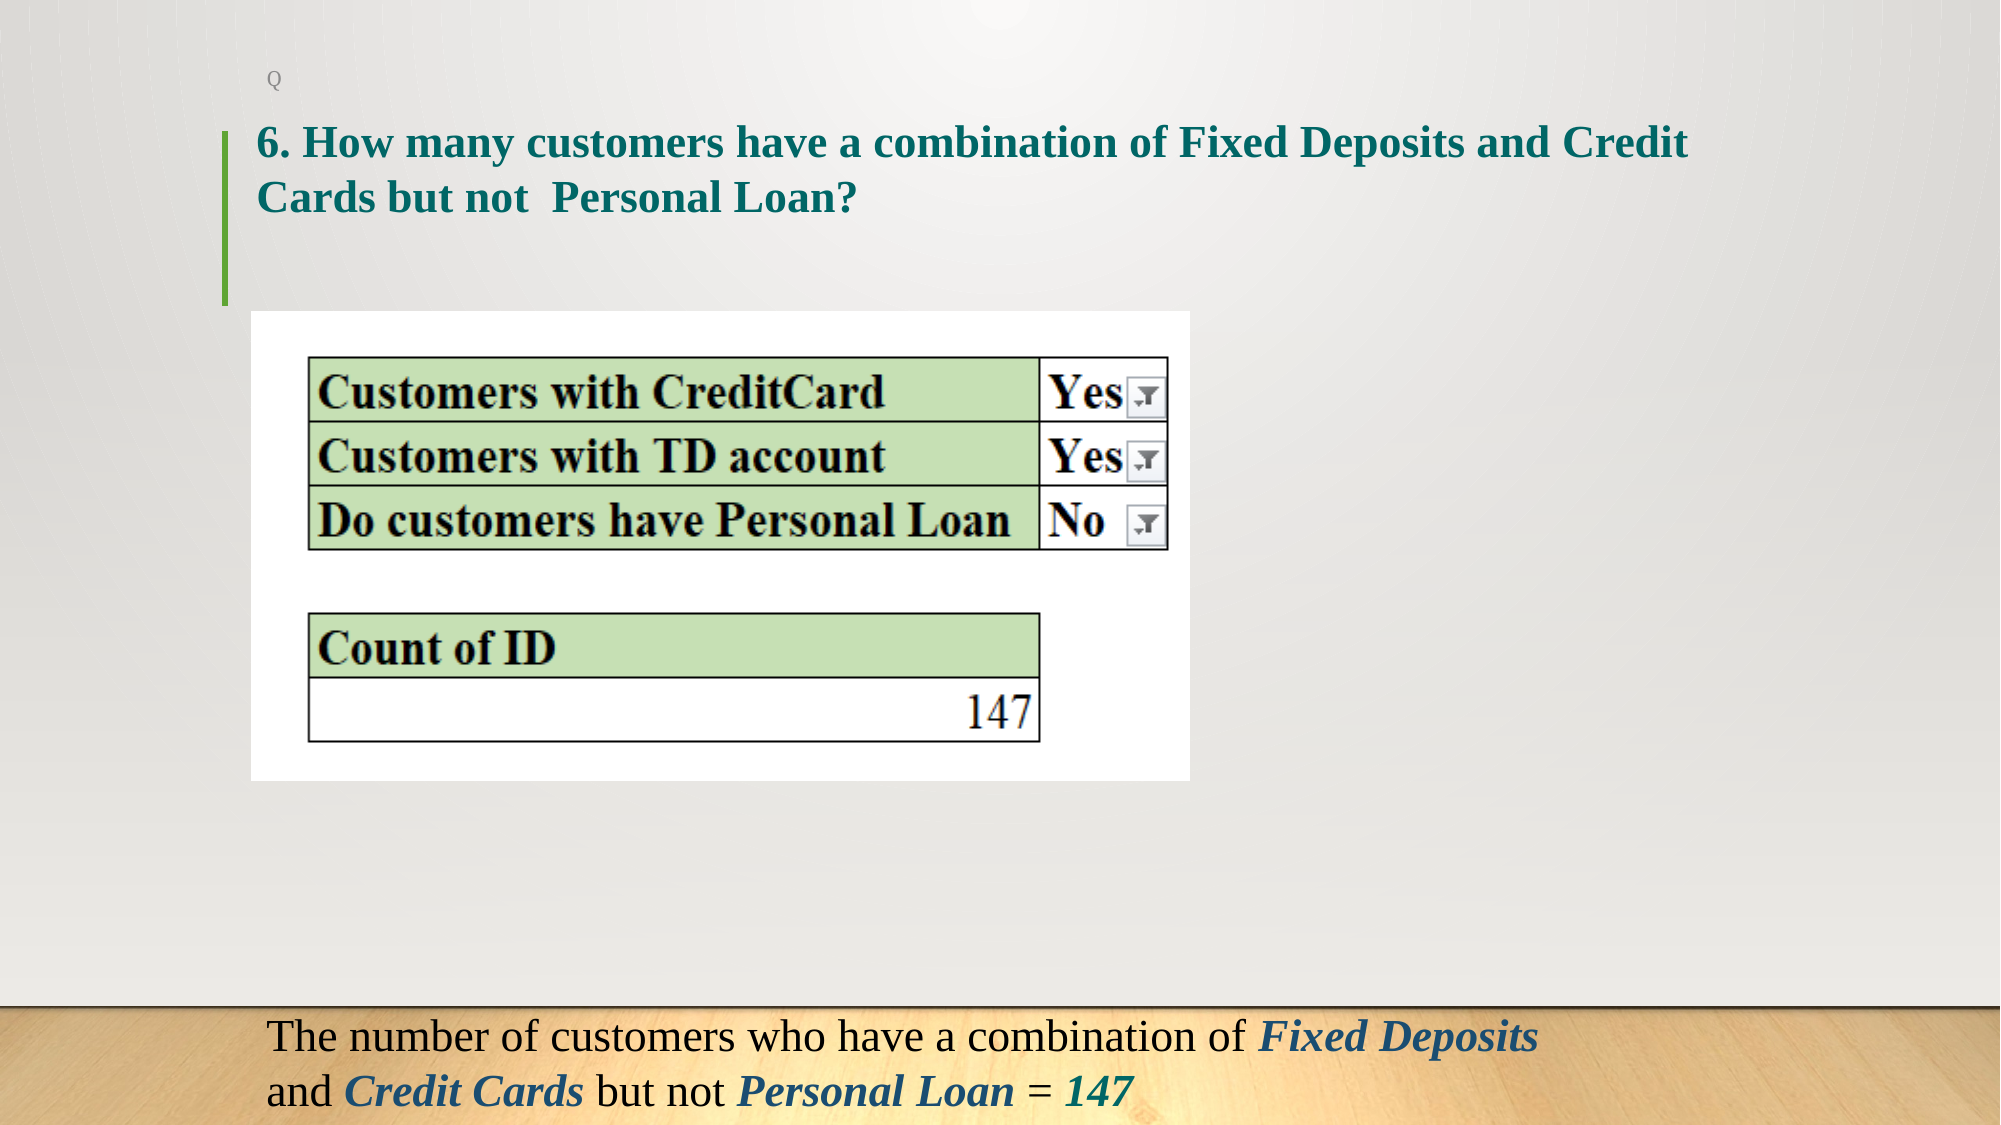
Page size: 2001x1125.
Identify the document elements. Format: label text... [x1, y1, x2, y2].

picture [0, 1006, 2000, 1125]
text_box 6. How many customers have a combination of Fixed Deposits and Credit Cards but not Personal Loan? [241, 104, 1759, 230]
text_box The number of customers who have a combination of Fixed Deposits and Credit Cards but not Personal Loan = 147 [251, 998, 1617, 1124]
picture [251, 311, 1190, 781]
footer Q [251, 54, 1213, 104]
